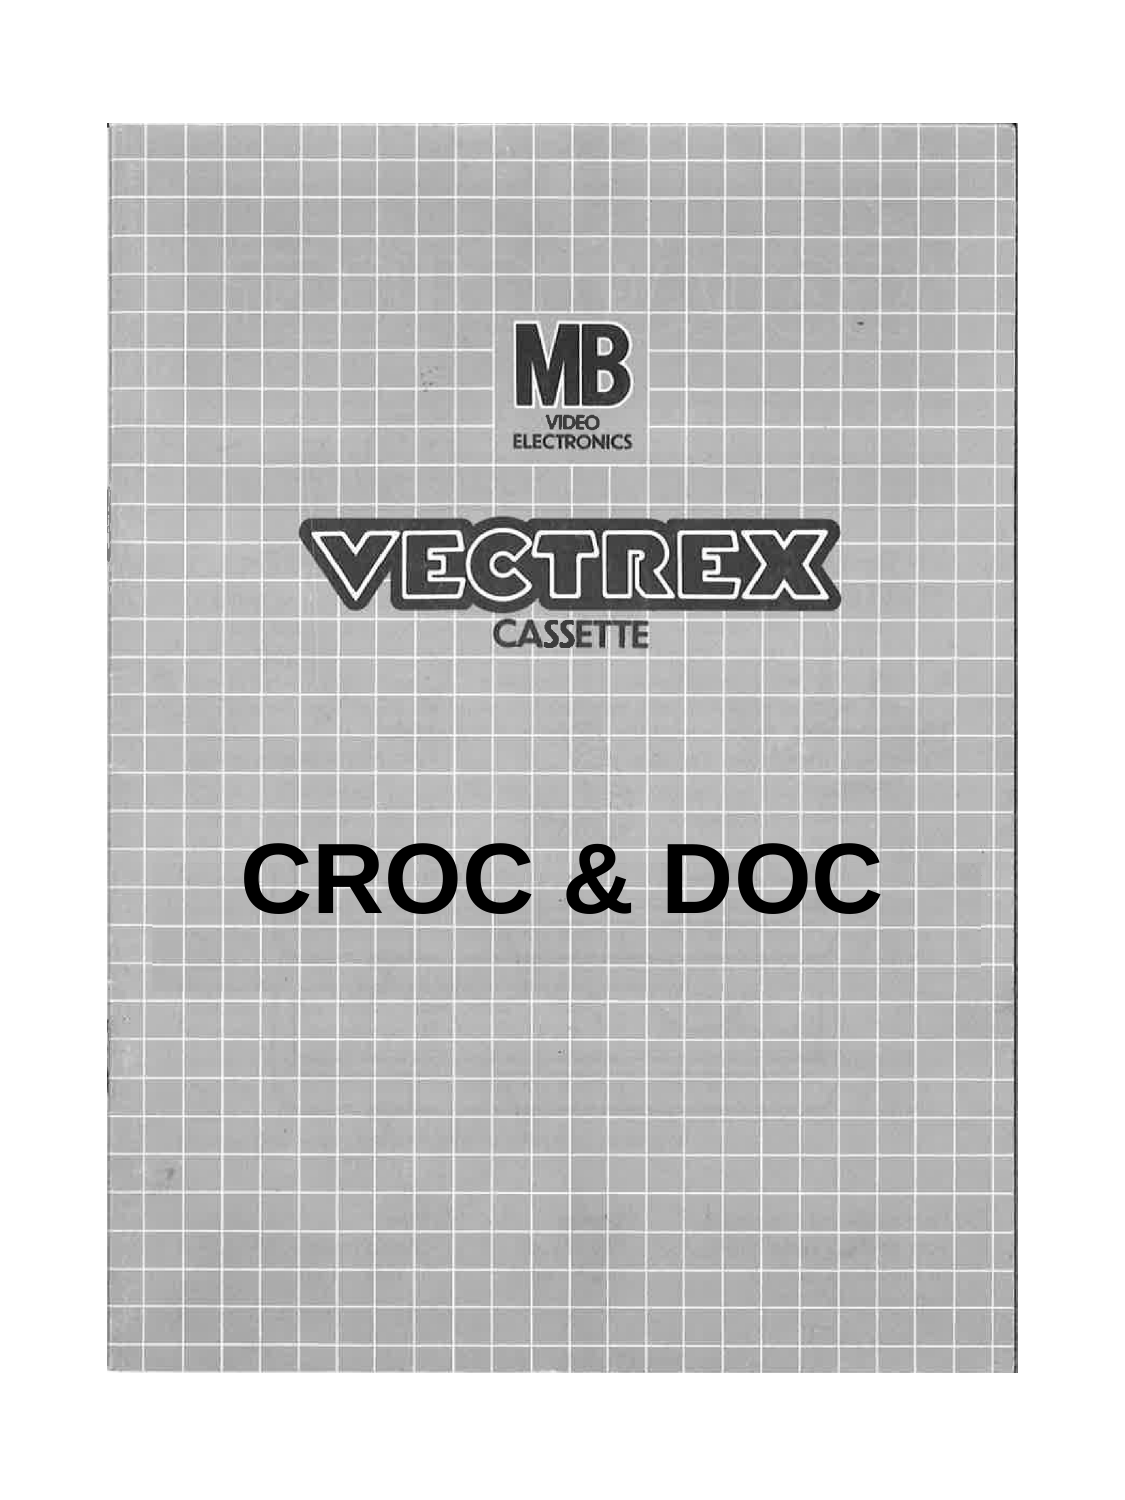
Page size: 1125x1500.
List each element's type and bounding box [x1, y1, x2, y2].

picture [107, 123, 1018, 1373]
